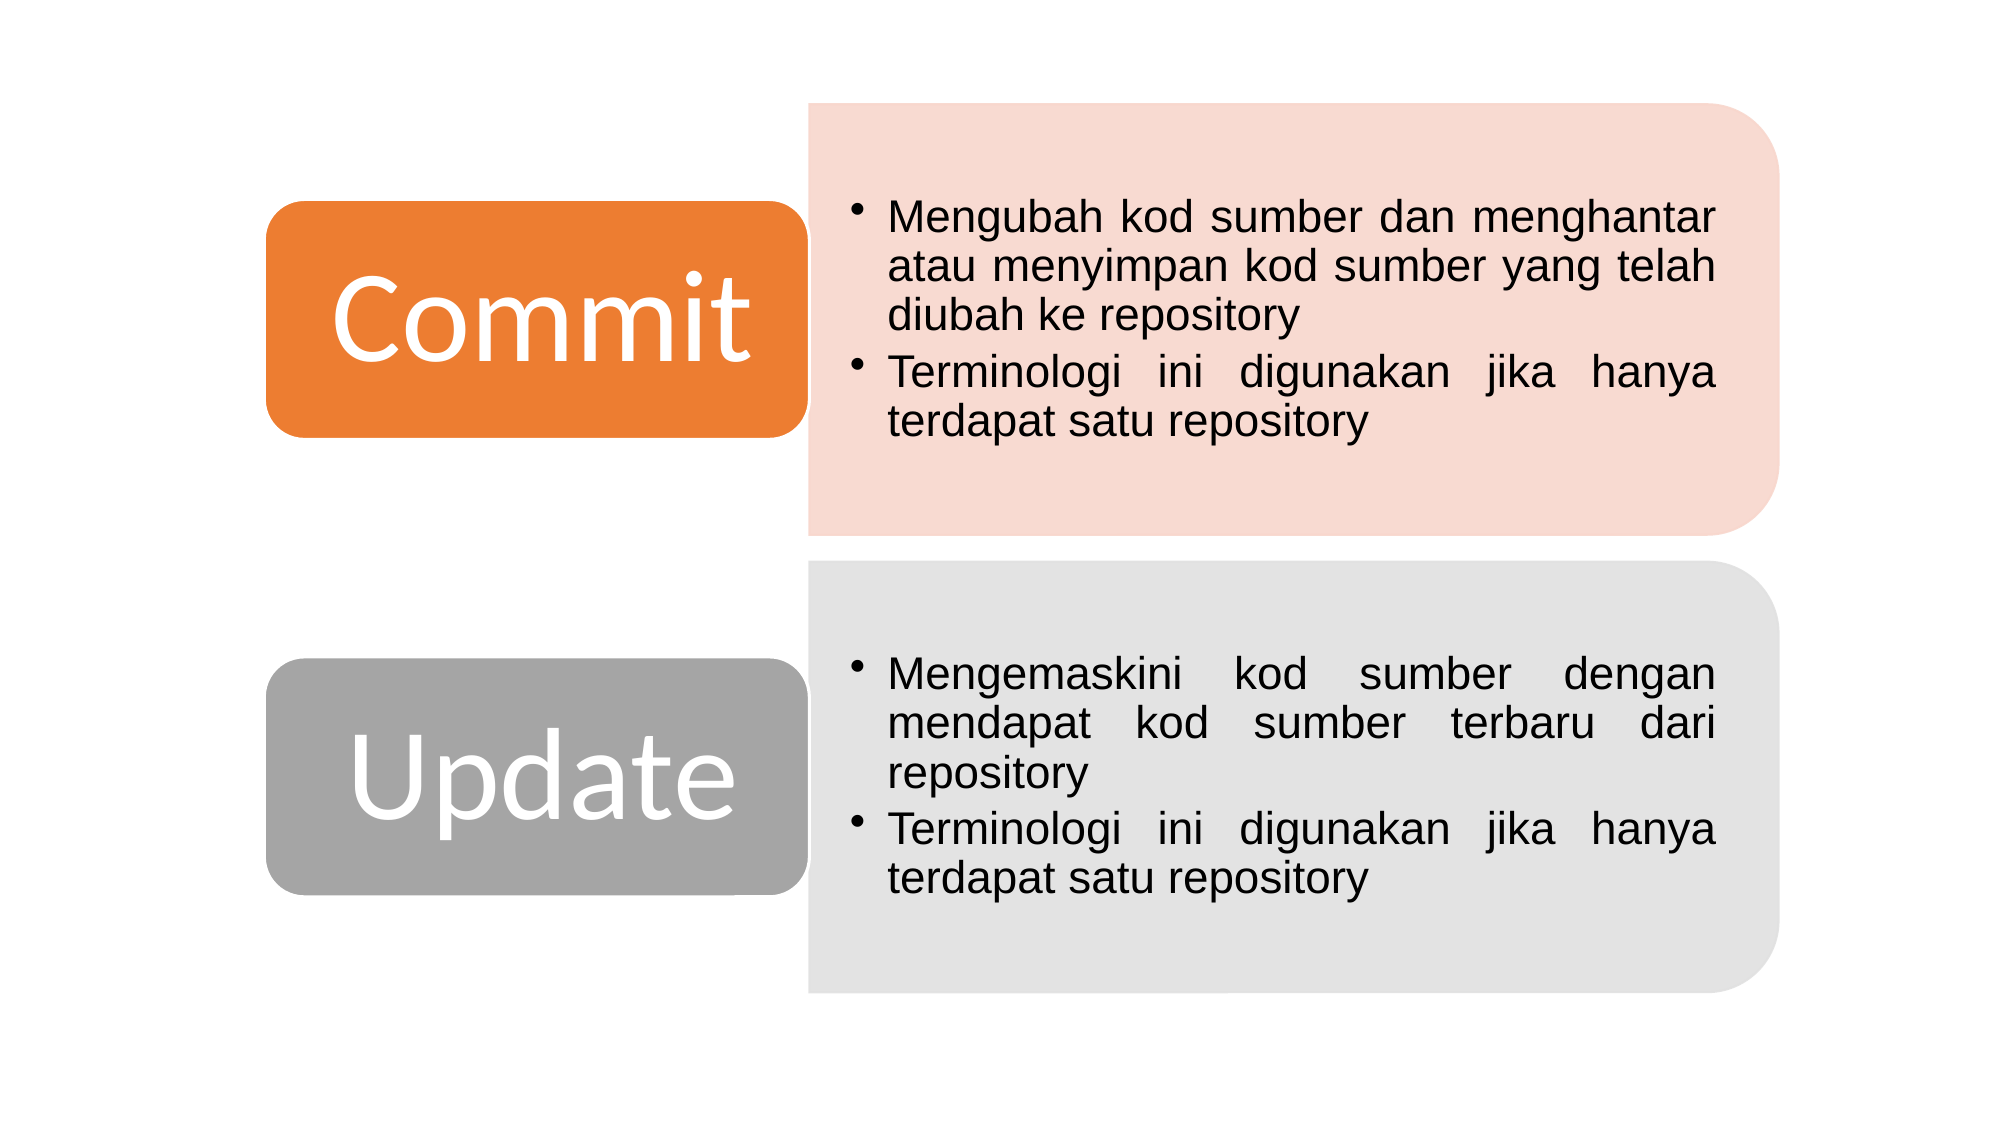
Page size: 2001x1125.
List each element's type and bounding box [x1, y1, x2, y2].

text_box [264, 103, 1779, 993]
